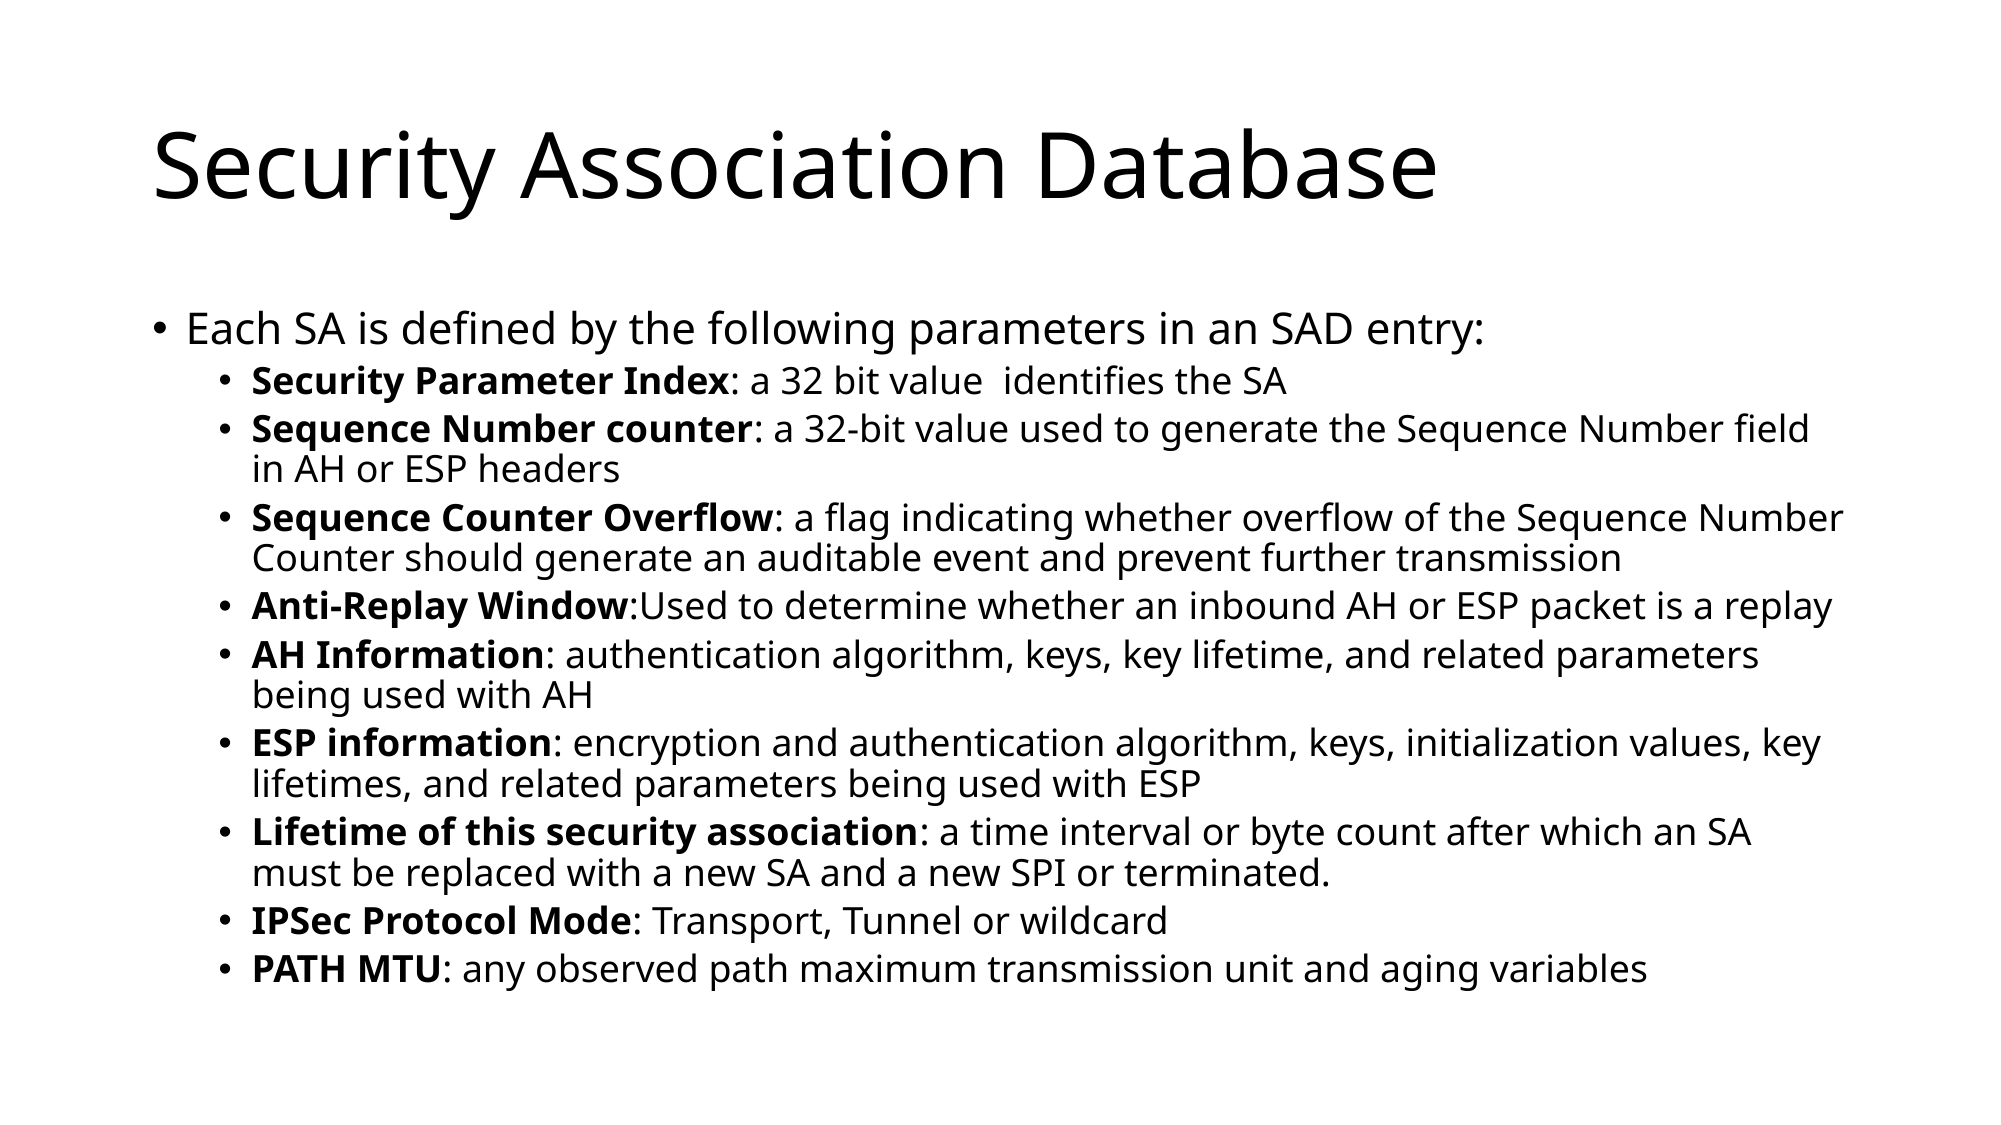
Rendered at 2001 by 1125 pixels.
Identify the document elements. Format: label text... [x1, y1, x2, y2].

list Each SA is defined by the following parameters in an SAD entry: Security Parameter Index: a 32 bit value identifies the SA Sequence Number counter: a 32-bit value used to generate the Sequence Number field in AH or ESP headers Sequence Counter Overflow: a flag indicating whether overflow of the Sequence Number Counter should generate an auditable event and prevent further transmission Anti-Replay Window:Used to determine whether an inbound AH or ESP packet is a replay AH Information: authentication algorithm, keys, key lifetime, and related parameters being used with AH ESP information: encryption and authentication algorithm, keys, initialization values, key lifetimes, and related parameters being used with ESP Lifetime of this security association: a time interval or byte count after which an SA must be replaced with a new SA and a new SPI or terminated. IPSec Protocol Mode: Transport, Tunnel or wildcard PATH MTU: any observed path maximum transmission unit and aging variables [137, 299, 1863, 1014]
title Security Association Database [137, 59, 1863, 278]
